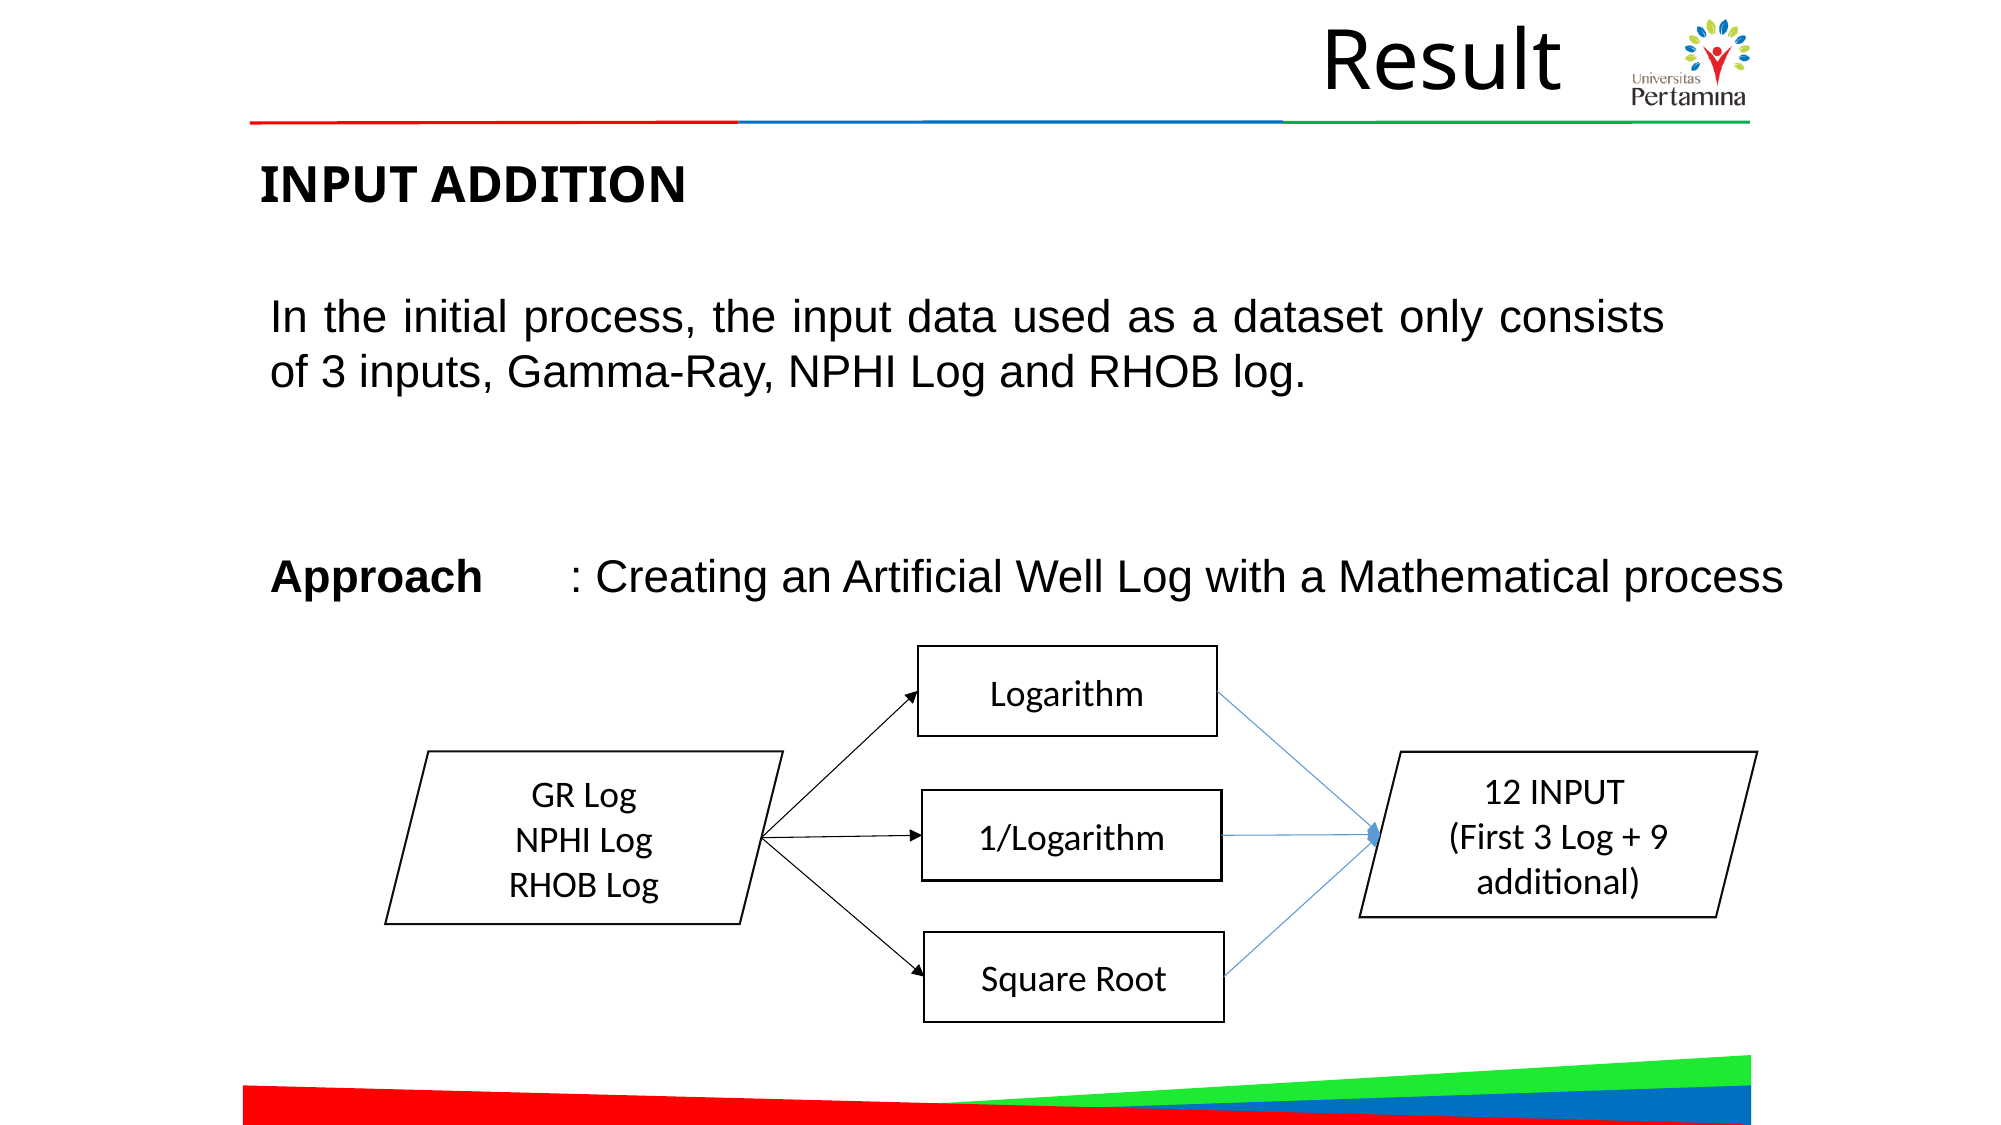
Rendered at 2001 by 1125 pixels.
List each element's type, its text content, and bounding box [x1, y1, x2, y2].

text_box In the initial process, the input data used as a dataset only consists of 3 inputs, Gamma-Ray, NPHI Log and RHOB log. [255, 321, 1682, 404]
text_box Approach : Creating an Artificial Well Log with a Mathematical process [255, 539, 1807, 939]
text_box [385, 645, 1758, 1022]
text_box INPUT ADDITION [245, 145, 1746, 321]
text_box Result [773, 0, 1578, 114]
picture [1573, 19, 1750, 108]
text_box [243, 1056, 1750, 1125]
